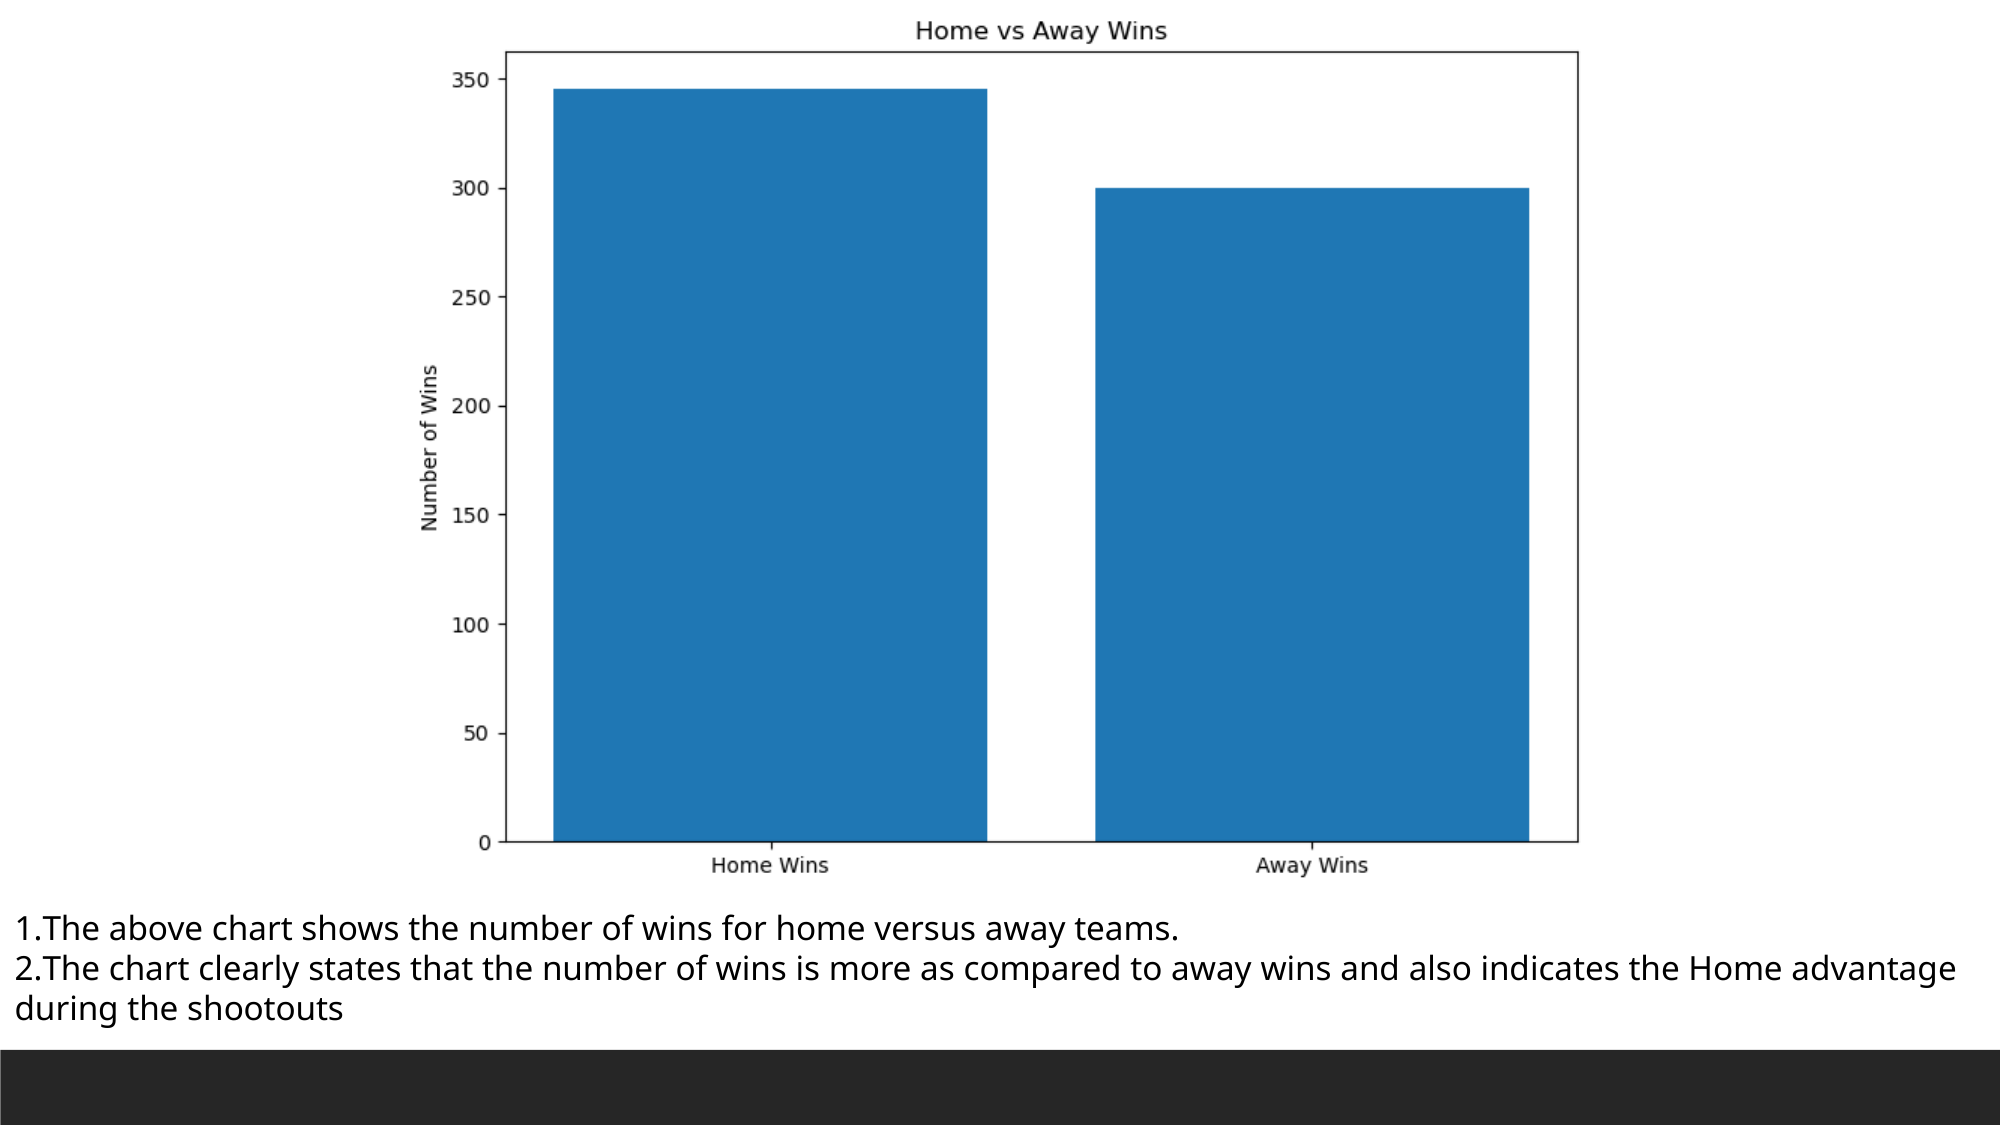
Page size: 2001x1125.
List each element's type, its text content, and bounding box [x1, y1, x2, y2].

picture [399, 0, 1601, 901]
text_box The above chart shows the number of wins for home versus away teams. The chart clearly states that the number of wins is more as compared to away wins and also indicates the Home advantage during the shootouts [0, 899, 2000, 1035]
